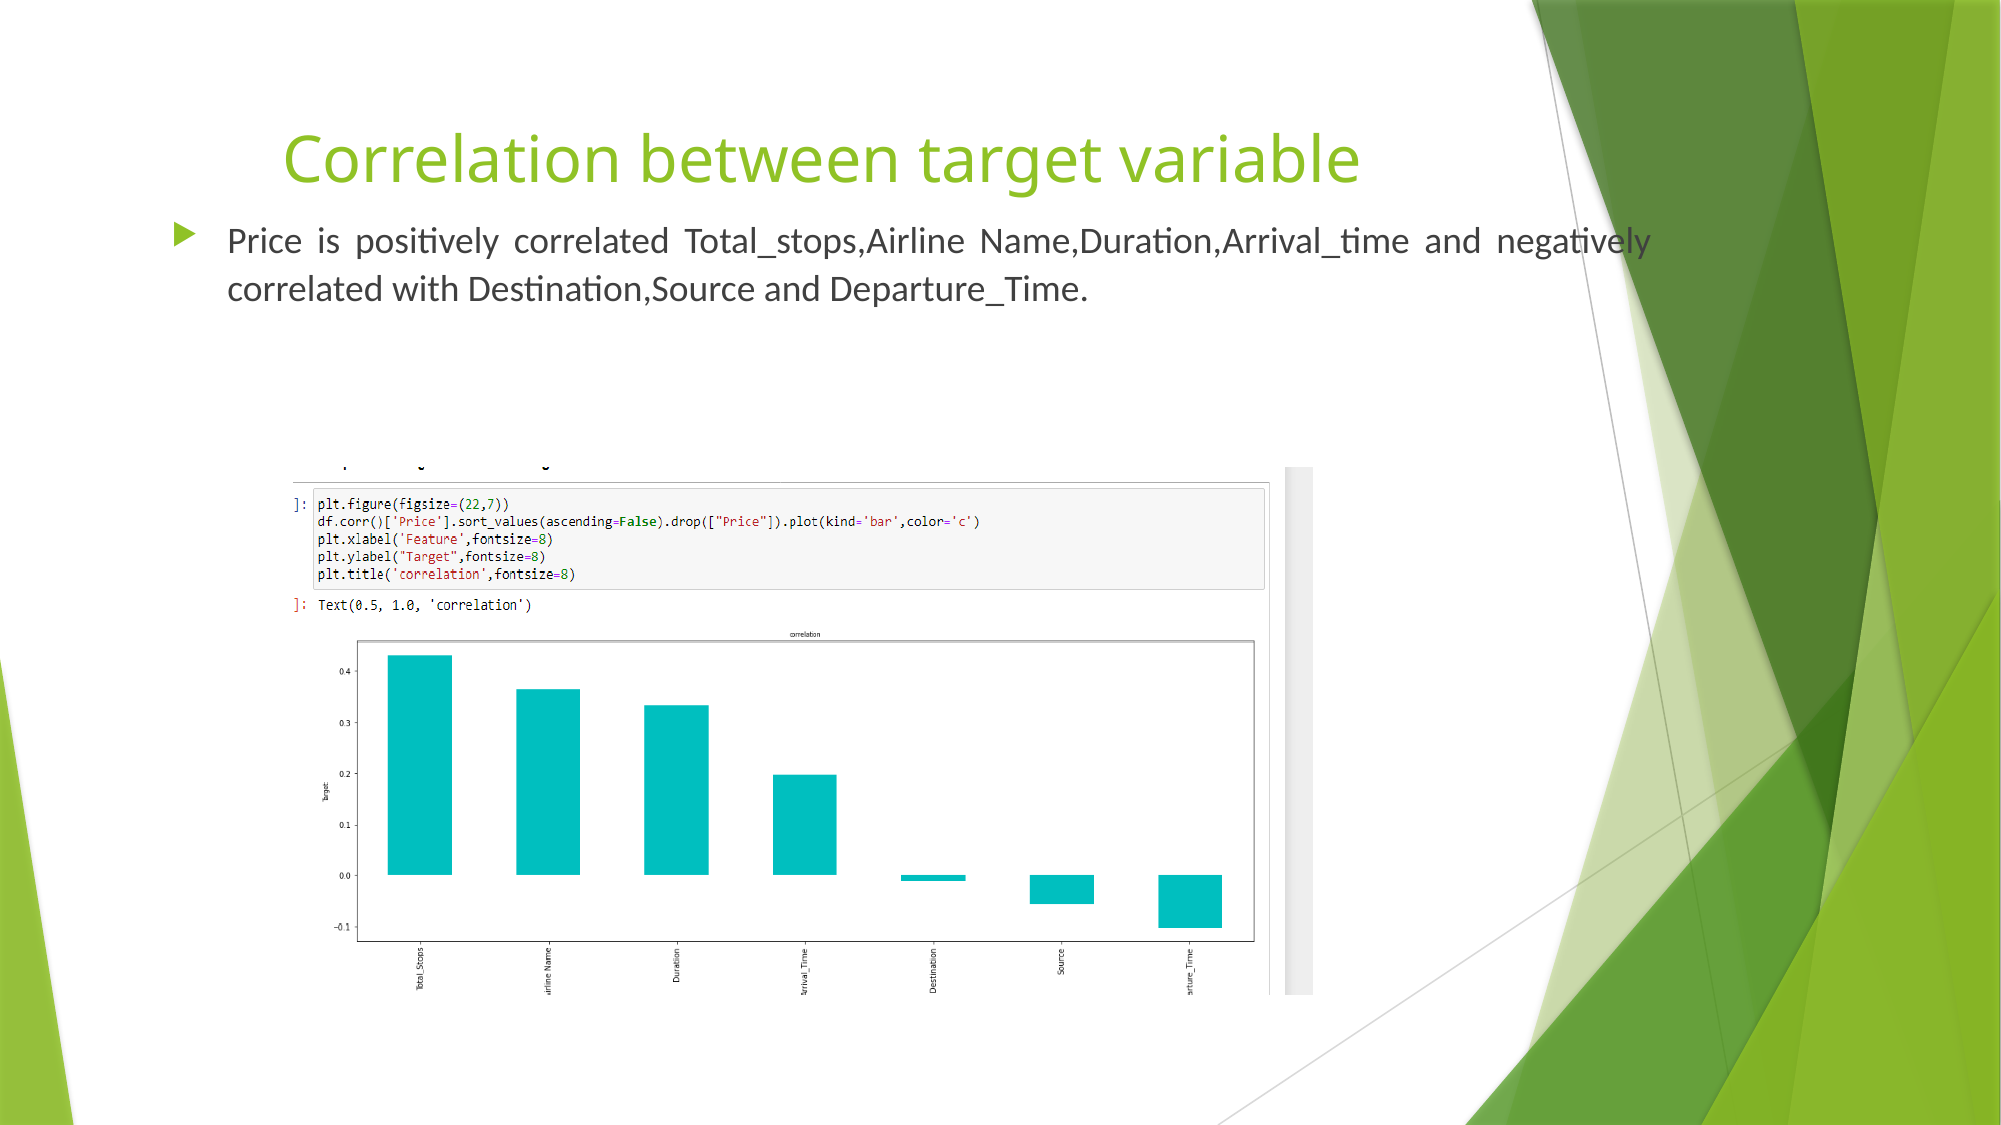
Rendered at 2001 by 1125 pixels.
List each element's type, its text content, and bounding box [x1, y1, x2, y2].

list Price is positively correlated Total_stops,Airline Name,Duration,Arrival_time and negatively correlated with Destination,Source and Departure_Time. [137, 205, 1668, 1012]
picture [293, 467, 1313, 996]
title Correlation between target variable [111, 99, 1522, 206]
